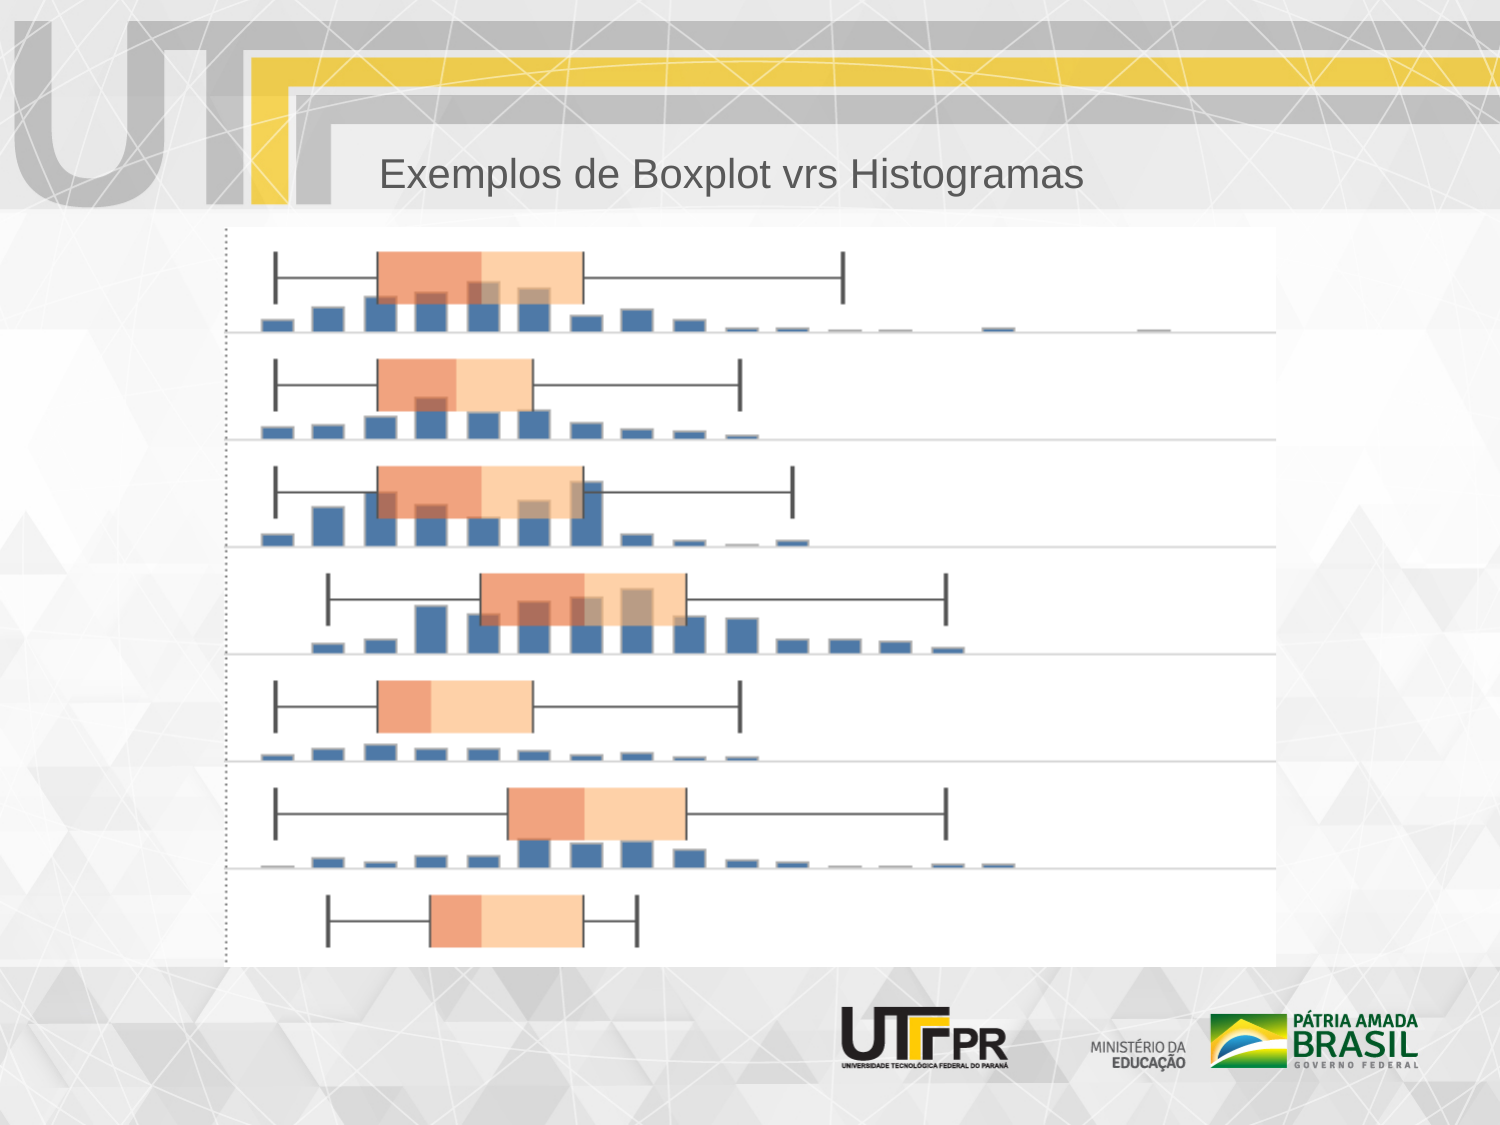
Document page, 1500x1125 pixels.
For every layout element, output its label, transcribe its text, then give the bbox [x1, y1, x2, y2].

picture [0, 0, 1500, 1125]
text_box Exemplos de Boxplot vrs Histogramas [364, 139, 1100, 205]
